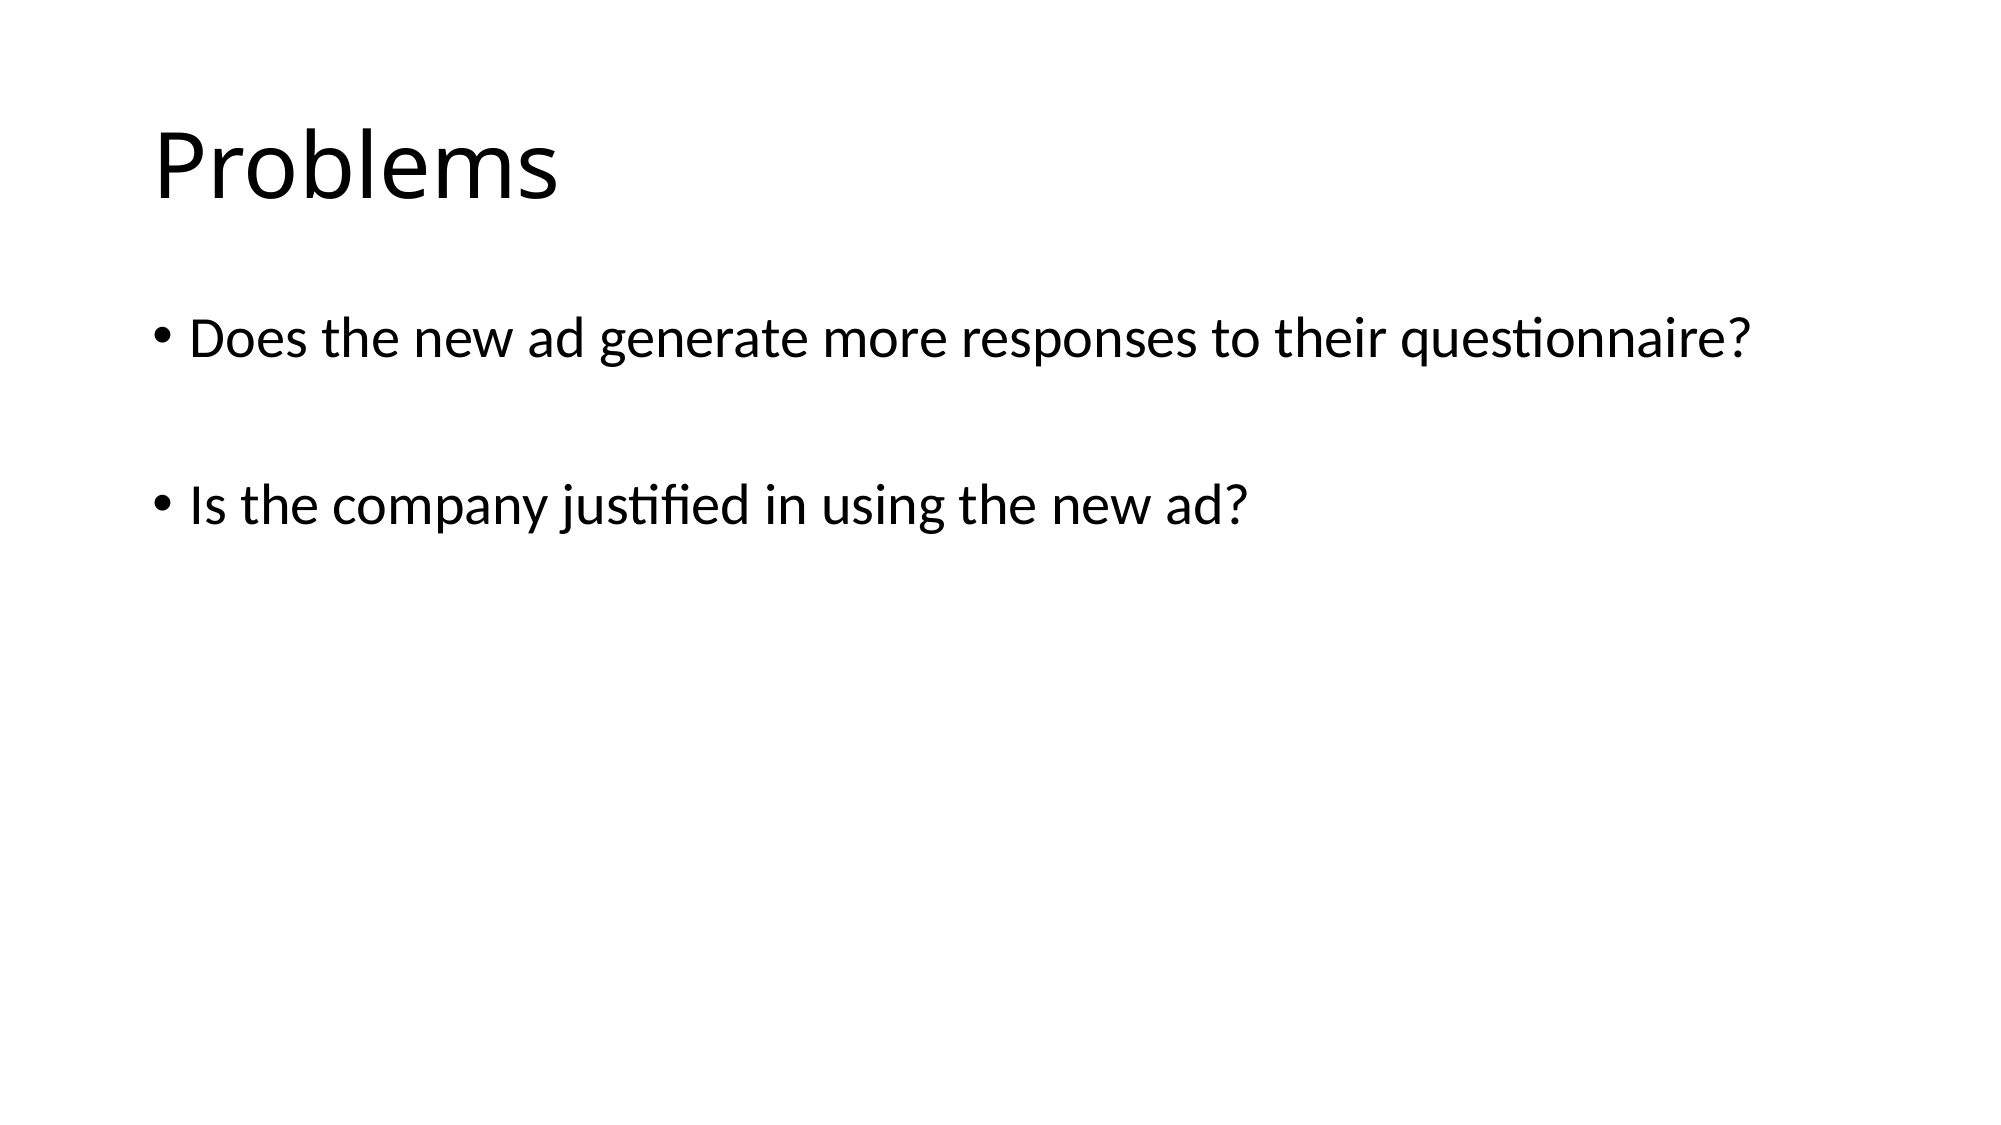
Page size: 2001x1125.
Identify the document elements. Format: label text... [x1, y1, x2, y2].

list Does the new ad generate more responses to their questionnaire? Is the company justified in using the new ad? [137, 299, 1863, 1014]
title Problems [137, 59, 1863, 278]
